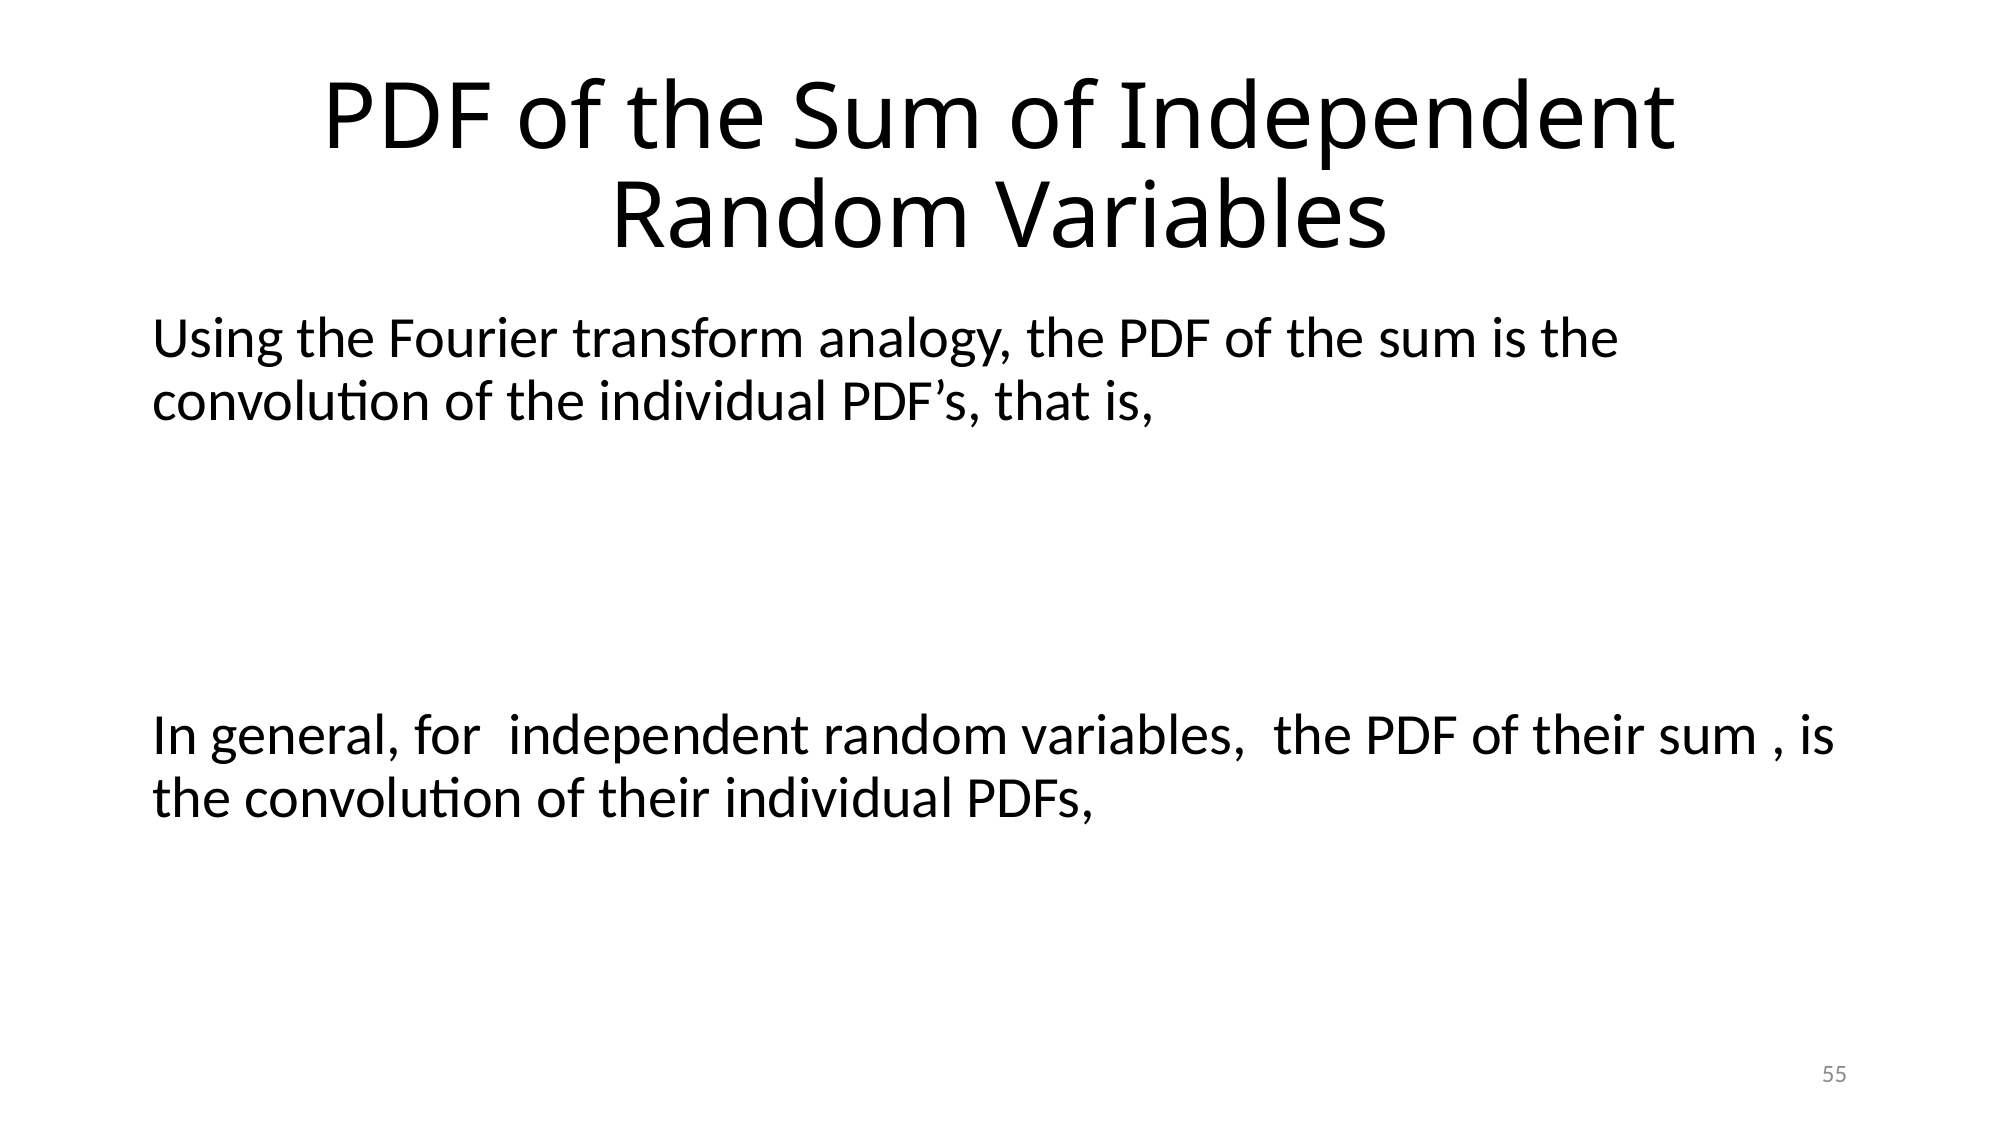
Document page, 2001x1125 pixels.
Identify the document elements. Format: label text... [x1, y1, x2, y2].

slide_number 55 [1412, 1042, 1863, 1103]
title PDF of the Sum of Independent Random Variables [137, 59, 1863, 278]
